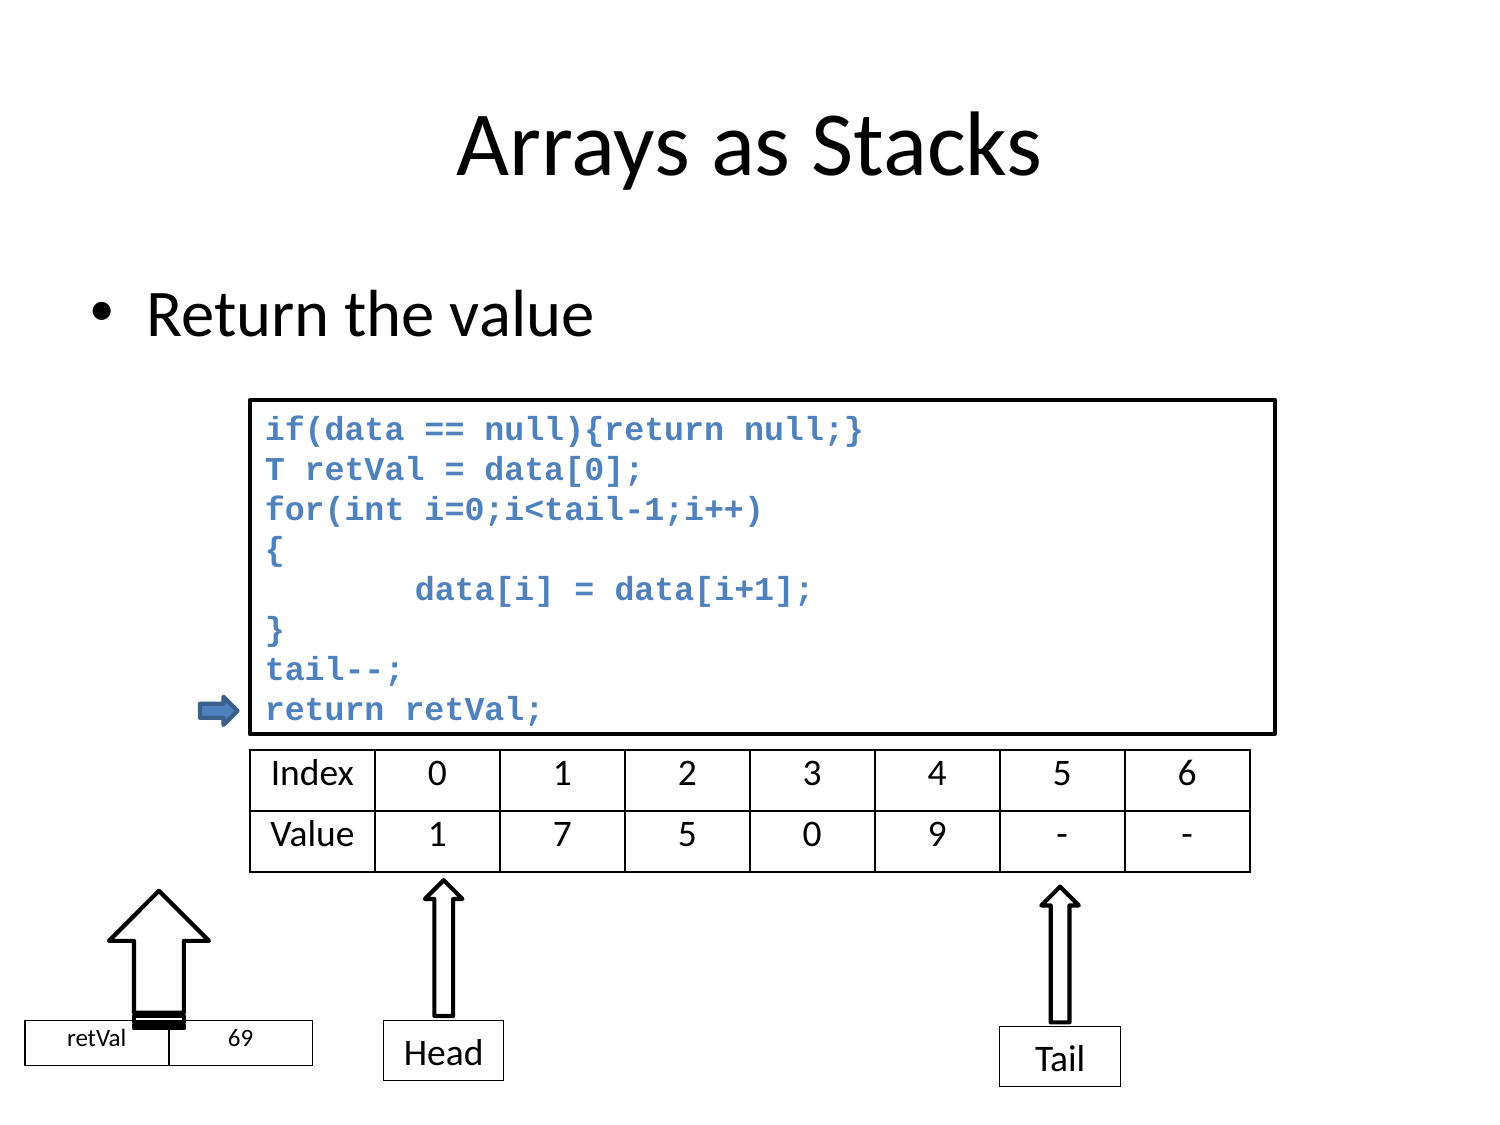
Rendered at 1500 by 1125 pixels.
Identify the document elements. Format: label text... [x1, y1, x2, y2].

text_box [107, 888, 211, 1030]
table_header Index [251, 751, 374, 810]
table_header 1 [501, 751, 624, 810]
text_box if(data == null){return null;} T retVal = data[0]; for(int i=0;i<tail-1;i++) { data[i] = data[i+1]; } tail--; return retVal; [248, 398, 1277, 736]
table_header 69 [170, 1021, 312, 1065]
table_cell 1 [376, 812, 499, 871]
text_box Head [383, 1020, 504, 1081]
text_box [1039, 884, 1081, 1025]
table_cell - [1126, 812, 1249, 871]
table_cell Value [251, 812, 374, 871]
text_box [423, 878, 465, 1019]
table_header retVal [26, 1021, 168, 1065]
table_header 4 [876, 751, 999, 810]
table_header 3 [751, 751, 874, 810]
text_box [197, 694, 240, 727]
list Return the value [75, 262, 1425, 1005]
title Arrays as Stacks [75, 45, 1425, 233]
table_header 6 [1126, 751, 1249, 810]
text_box Tail [999, 1026, 1121, 1087]
table_header 0 [376, 751, 499, 810]
table_cell 0 [751, 812, 874, 871]
table_cell 5 [626, 812, 749, 871]
table_cell - [1001, 812, 1124, 871]
table_header 5 [1001, 751, 1124, 810]
table_cell 7 [501, 812, 624, 871]
table_header 2 [626, 751, 749, 810]
table_cell 9 [876, 812, 999, 871]
